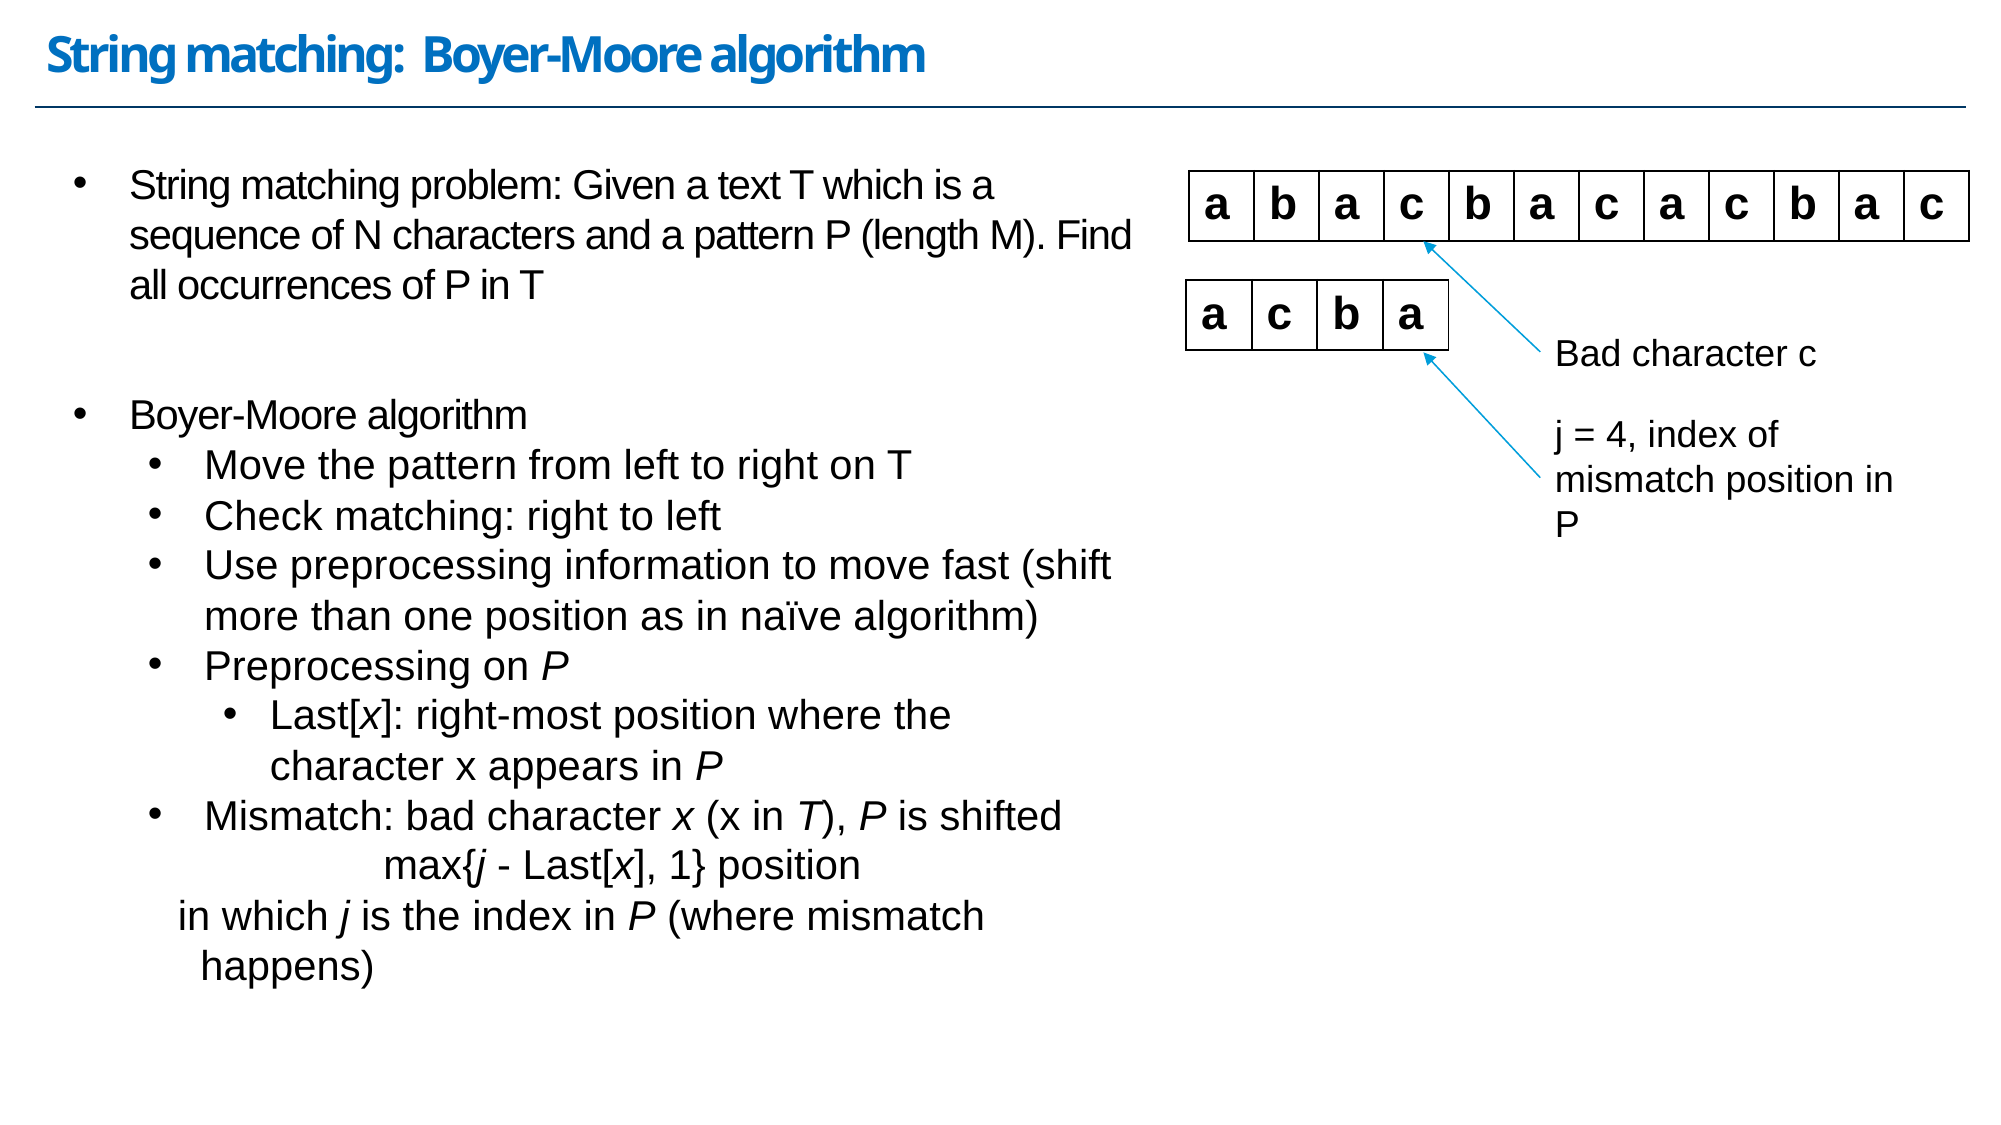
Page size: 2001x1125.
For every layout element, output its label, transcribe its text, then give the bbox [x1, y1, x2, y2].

table_header b [1775, 172, 1838, 240]
table_header a [1190, 172, 1253, 240]
table_header b [1450, 172, 1513, 239]
title String matching: Boyer-Moore algorithm [31, 11, 1592, 103]
table_header c [1253, 281, 1316, 349]
table_header b [1318, 281, 1382, 349]
table_header c [1905, 172, 1968, 240]
table_header a [1320, 172, 1383, 240]
text_box String matching problem: Given a text T which is a sequence of N characters and a pattern P (length M). Find all occurrences of P in T Boyer-Moore algorithm Move the pattern from left to right on T Check matching: right to left Use preprocessing information to move fast (shift more than one position as in naïve algorithm) Preprocessing on P Last[x]: right-most position where the character x appears in P Mismatch: bad character x (x in T), P is shifted max{j - Last[x], 1} position in which j is the index in P (where mismatch happens) [58, 150, 1148, 996]
text_box Bad character c [1545, 321, 1942, 382]
table_header b [1255, 172, 1318, 240]
table_header a [1384, 281, 1418, 349]
table_header a [1840, 172, 1903, 240]
text_box j = 4, index of mismatch position in P [1540, 402, 1942, 553]
table_header a [1187, 281, 1251, 349]
table_header a [1645, 172, 1708, 240]
table_header a [1515, 172, 1578, 240]
table_header c [1580, 172, 1643, 240]
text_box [1423, 240, 1541, 351]
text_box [1423, 351, 1541, 457]
table_header c [1710, 172, 1773, 240]
table_header c [1385, 172, 1448, 240]
